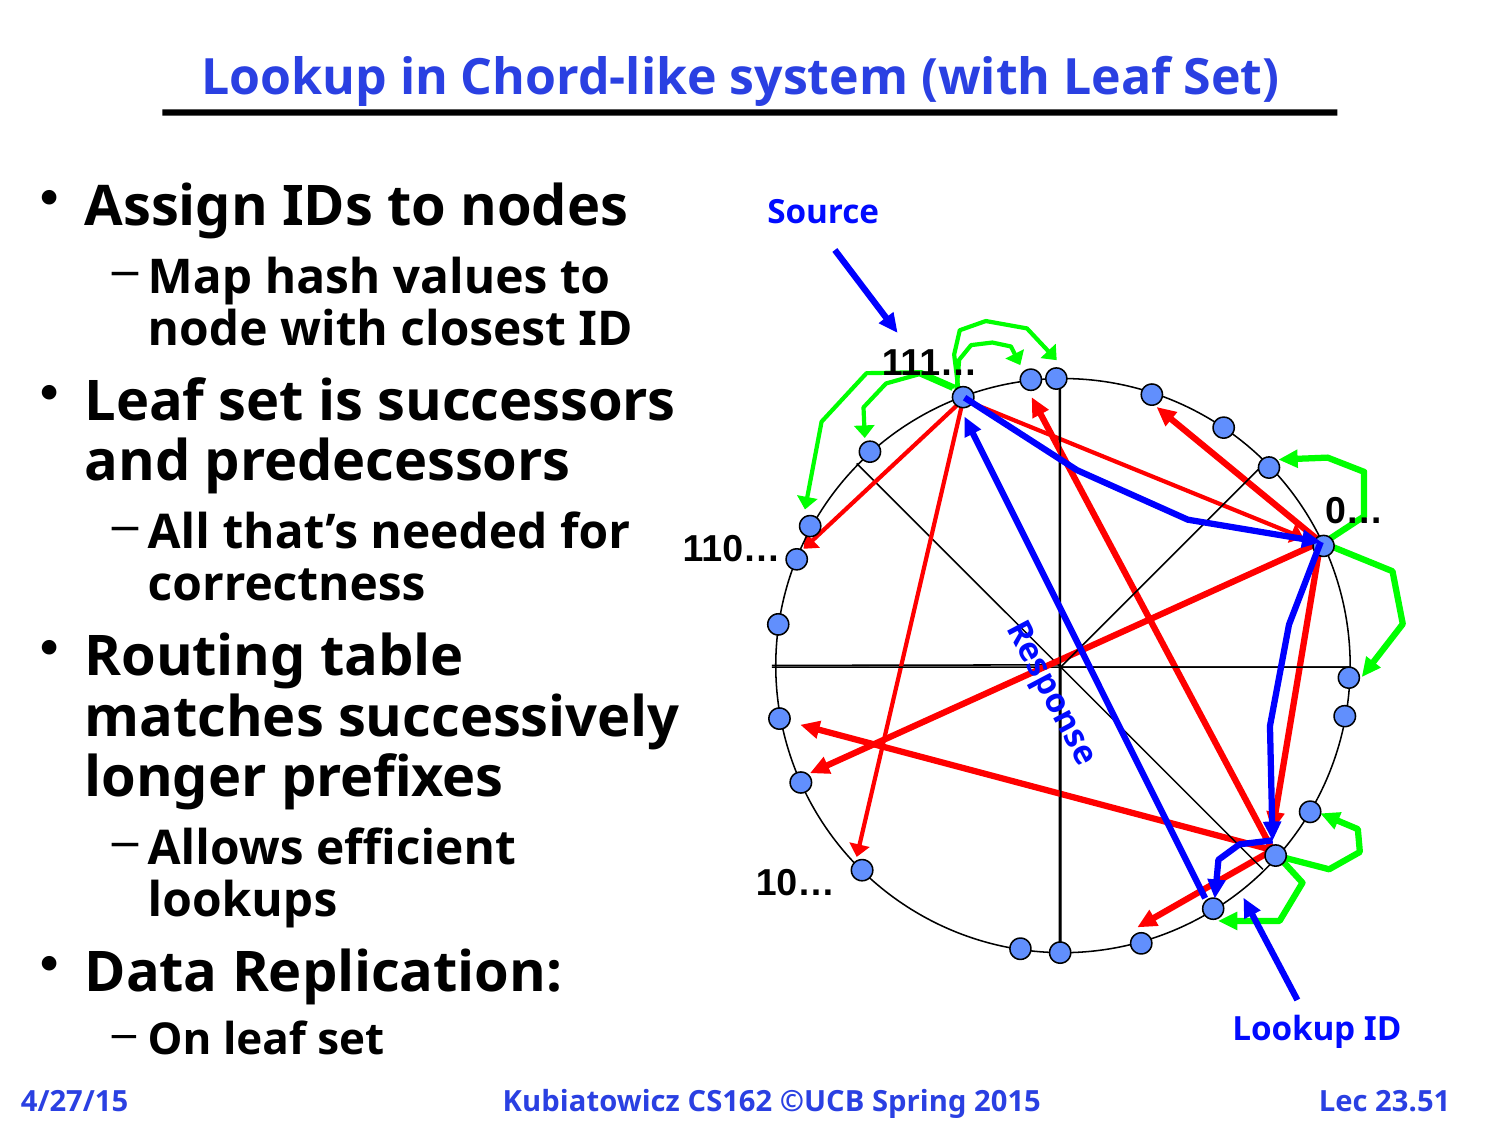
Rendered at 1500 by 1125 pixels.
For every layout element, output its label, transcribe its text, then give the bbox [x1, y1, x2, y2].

title Lookup in Chord-like system (with Leaf Set) [103, 28, 1379, 129]
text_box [666, 329, 729, 912]
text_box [964, 416, 1206, 899]
list Assign IDs to nodes Map hash values to node with closest ID Leaf set is successors and predecessors All that’s needed for correctness Routing table matches successively longer prefixes Allows efficient lookups Data Replication: On leaf set [24, 170, 700, 1101]
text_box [734, 182, 1451, 1076]
